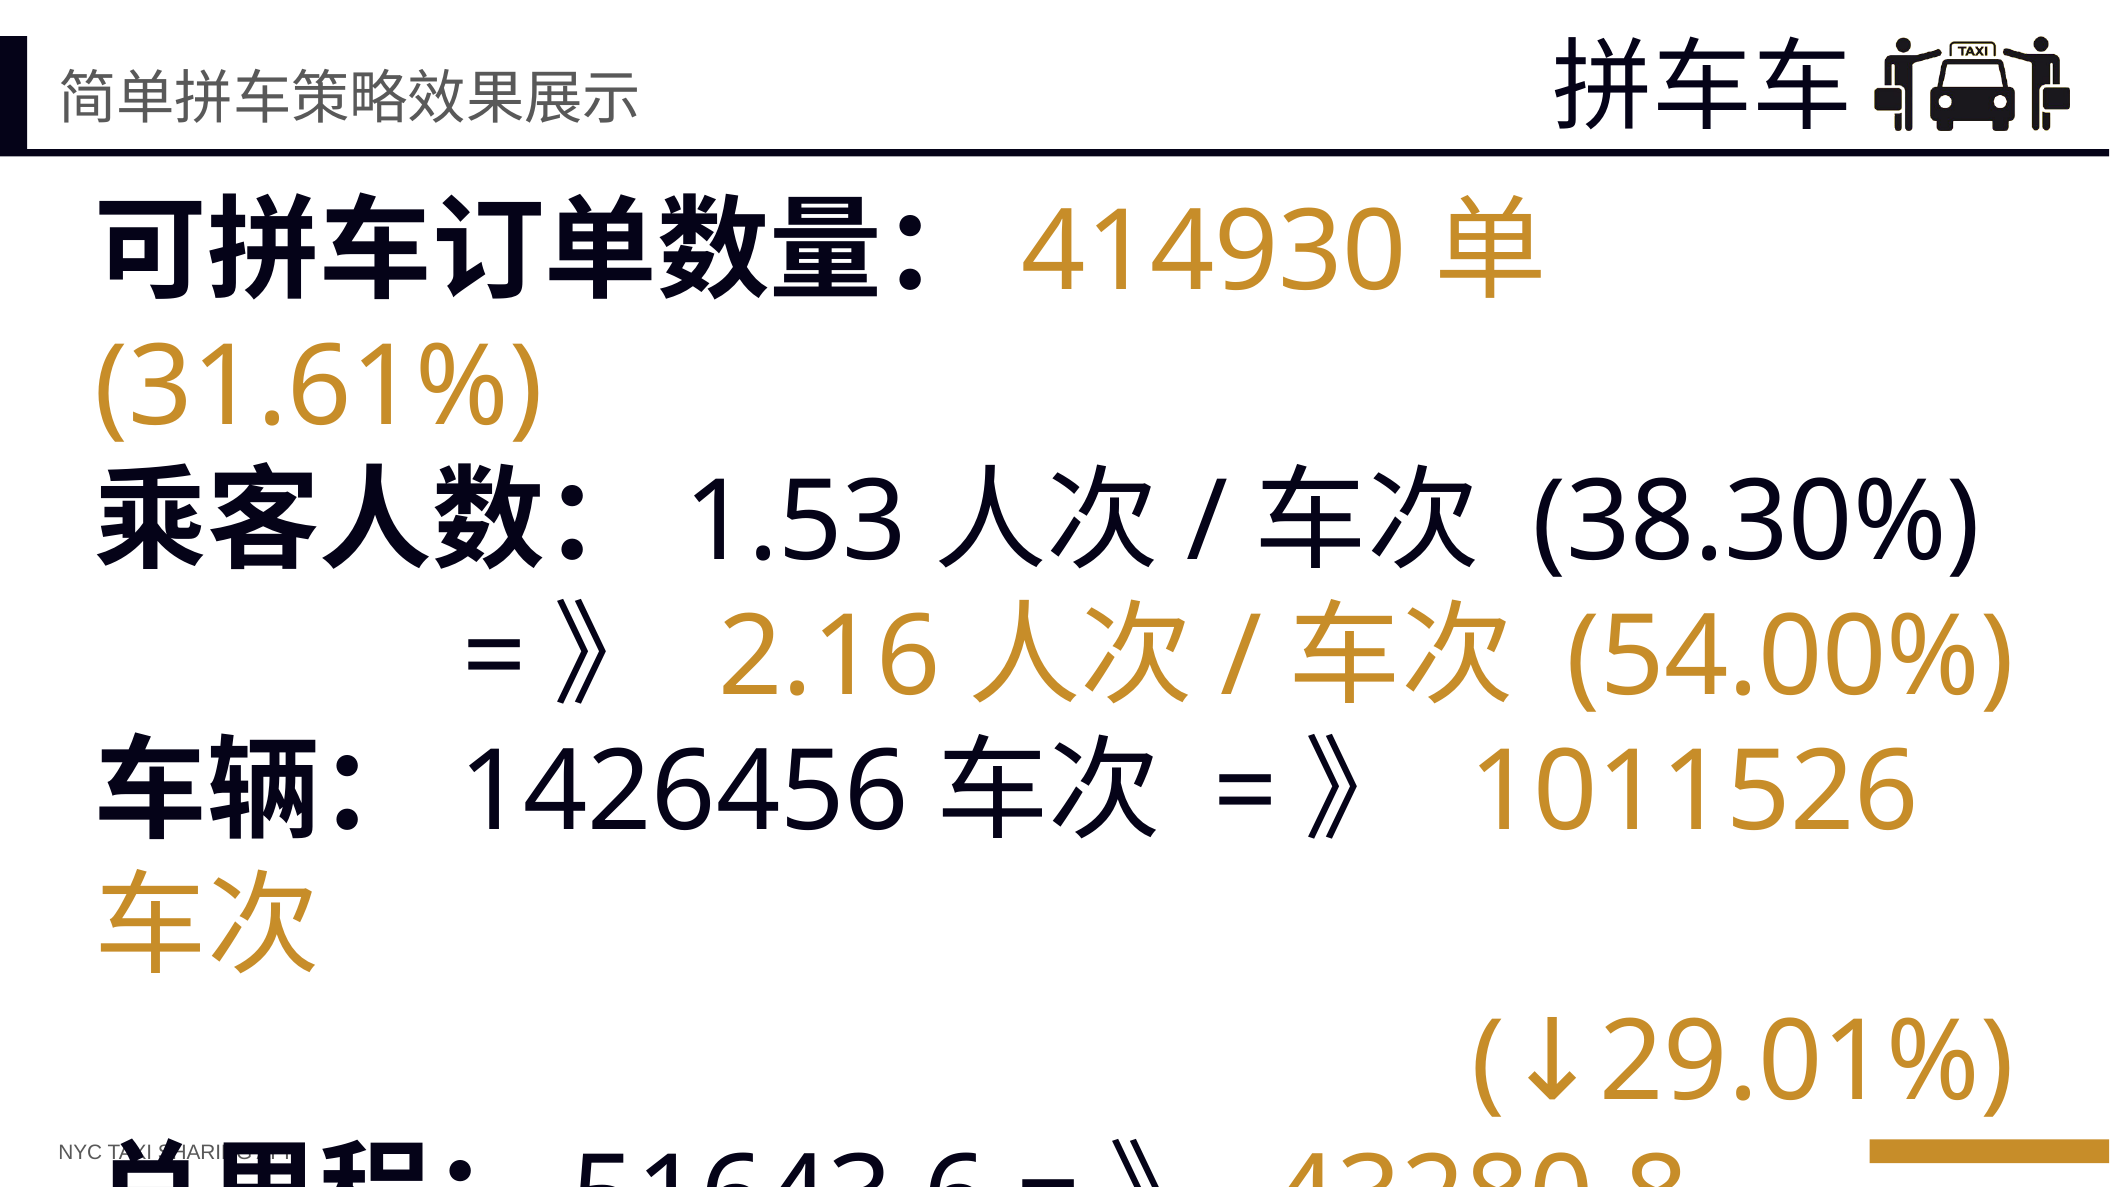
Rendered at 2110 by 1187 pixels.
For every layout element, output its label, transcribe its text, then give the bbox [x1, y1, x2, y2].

text_box 简单拼车策略效果展示 [42, 52, 657, 138]
text_box [0, 148, 2110, 158]
text_box [2030, 1138, 2110, 1164]
text_box [0, 35, 28, 148]
text_box 可拼车订单数量：414930单 (31.61%) 乘客人数：1.53人次/车次 (38.30%) =》 2.16人次/车次 (54.00%) 车辆：1426456车次 =》 1011526车次 (↓29.01%) 总里程：51643.6 =》 43280.8 (↓16.19%) [80, 169, 2030, 1187]
text_box 拼车车 [1538, 13, 1868, 149]
picture [1874, 35, 2070, 131]
text_box NYC TAXI SHARING APP [42, 1130, 80, 1172]
